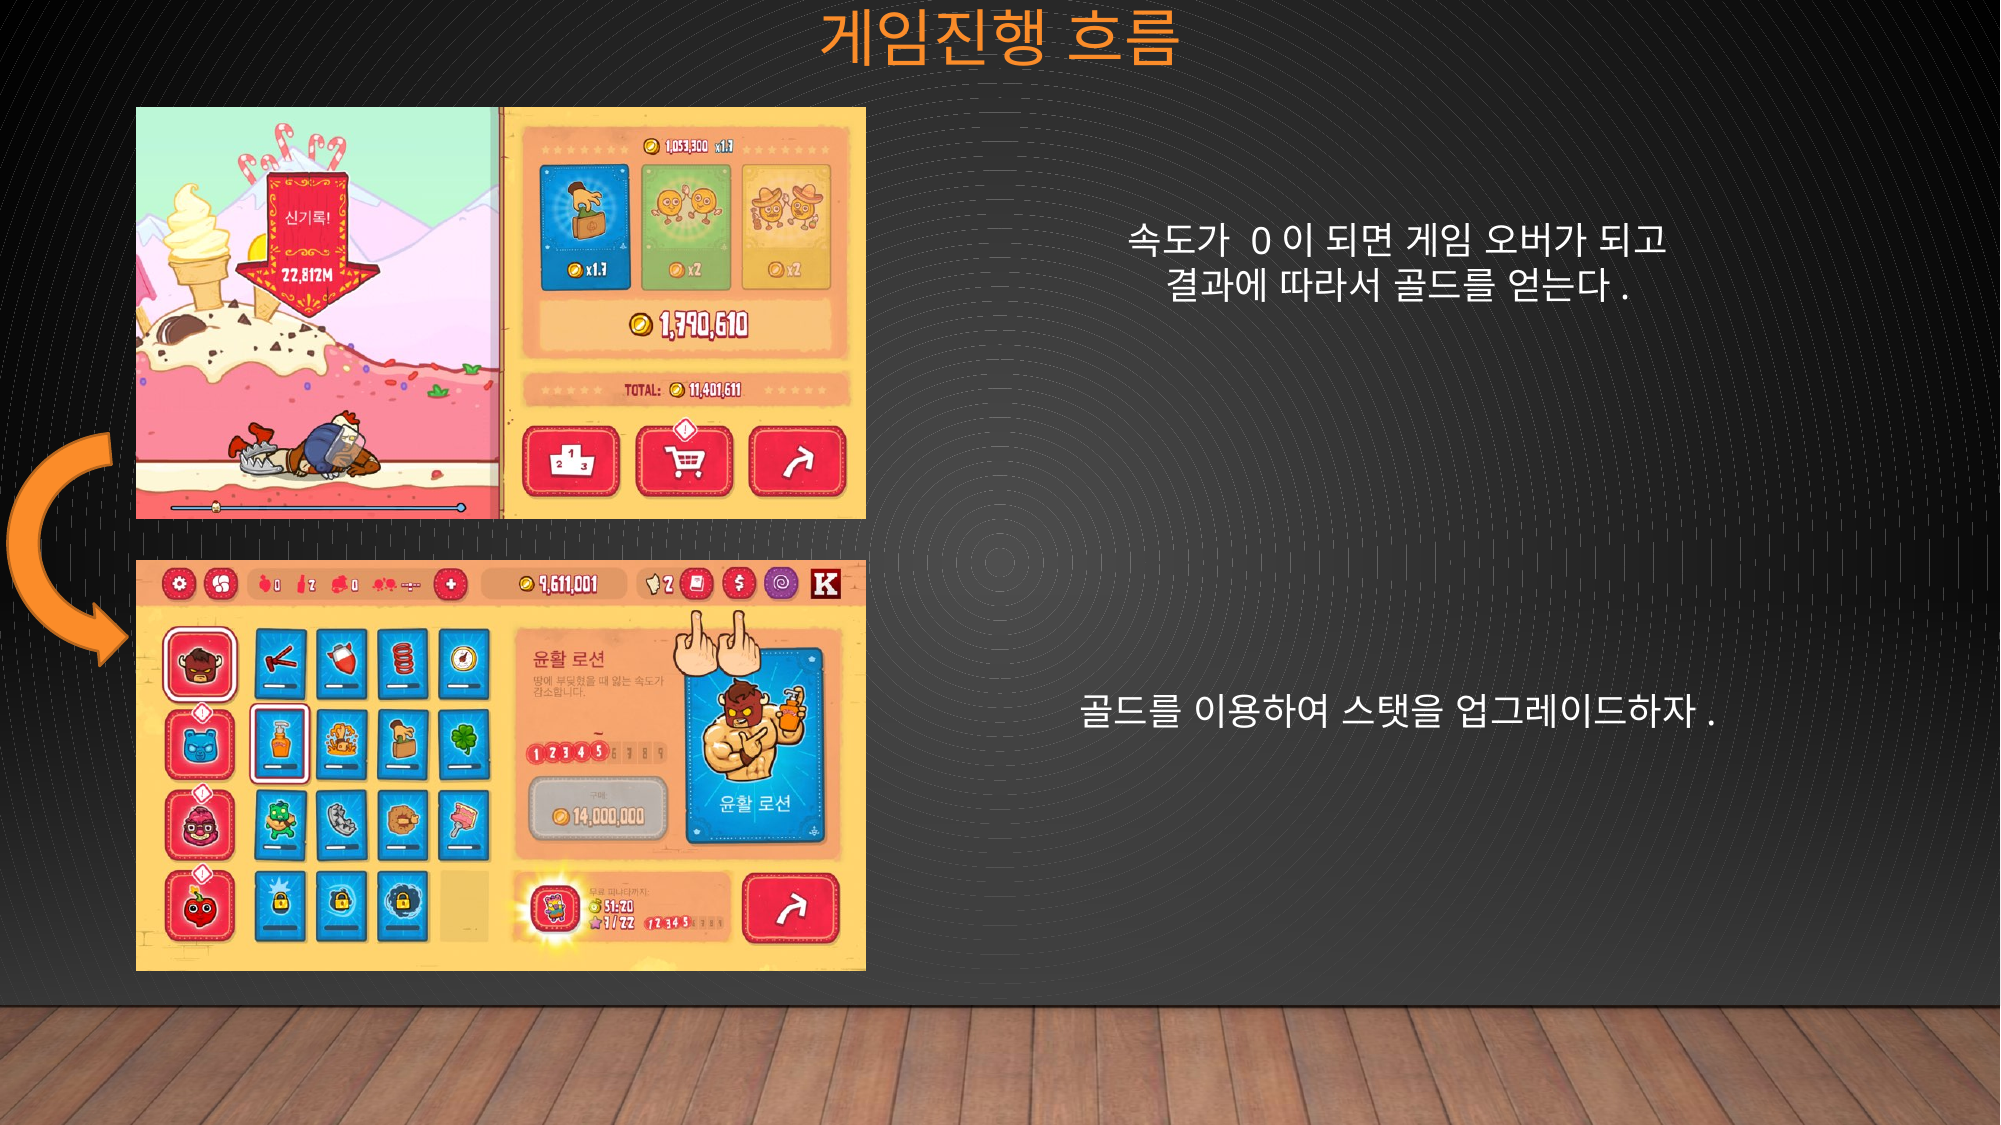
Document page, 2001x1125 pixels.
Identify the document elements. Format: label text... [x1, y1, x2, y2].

picture [0, 1005, 2000, 1125]
picture [136, 560, 867, 972]
text_box 골드를 이용하여 스탯을 업그레이드하자. [1033, 680, 1763, 740]
text_box [6, 432, 129, 668]
picture [136, 107, 867, 519]
title 게임진행 흐름 [238, 0, 1763, 84]
text_box 속도가 0이 되면 게임 오버가 되고 결과에 따라서 골드를 얻는다. [1033, 209, 1763, 315]
